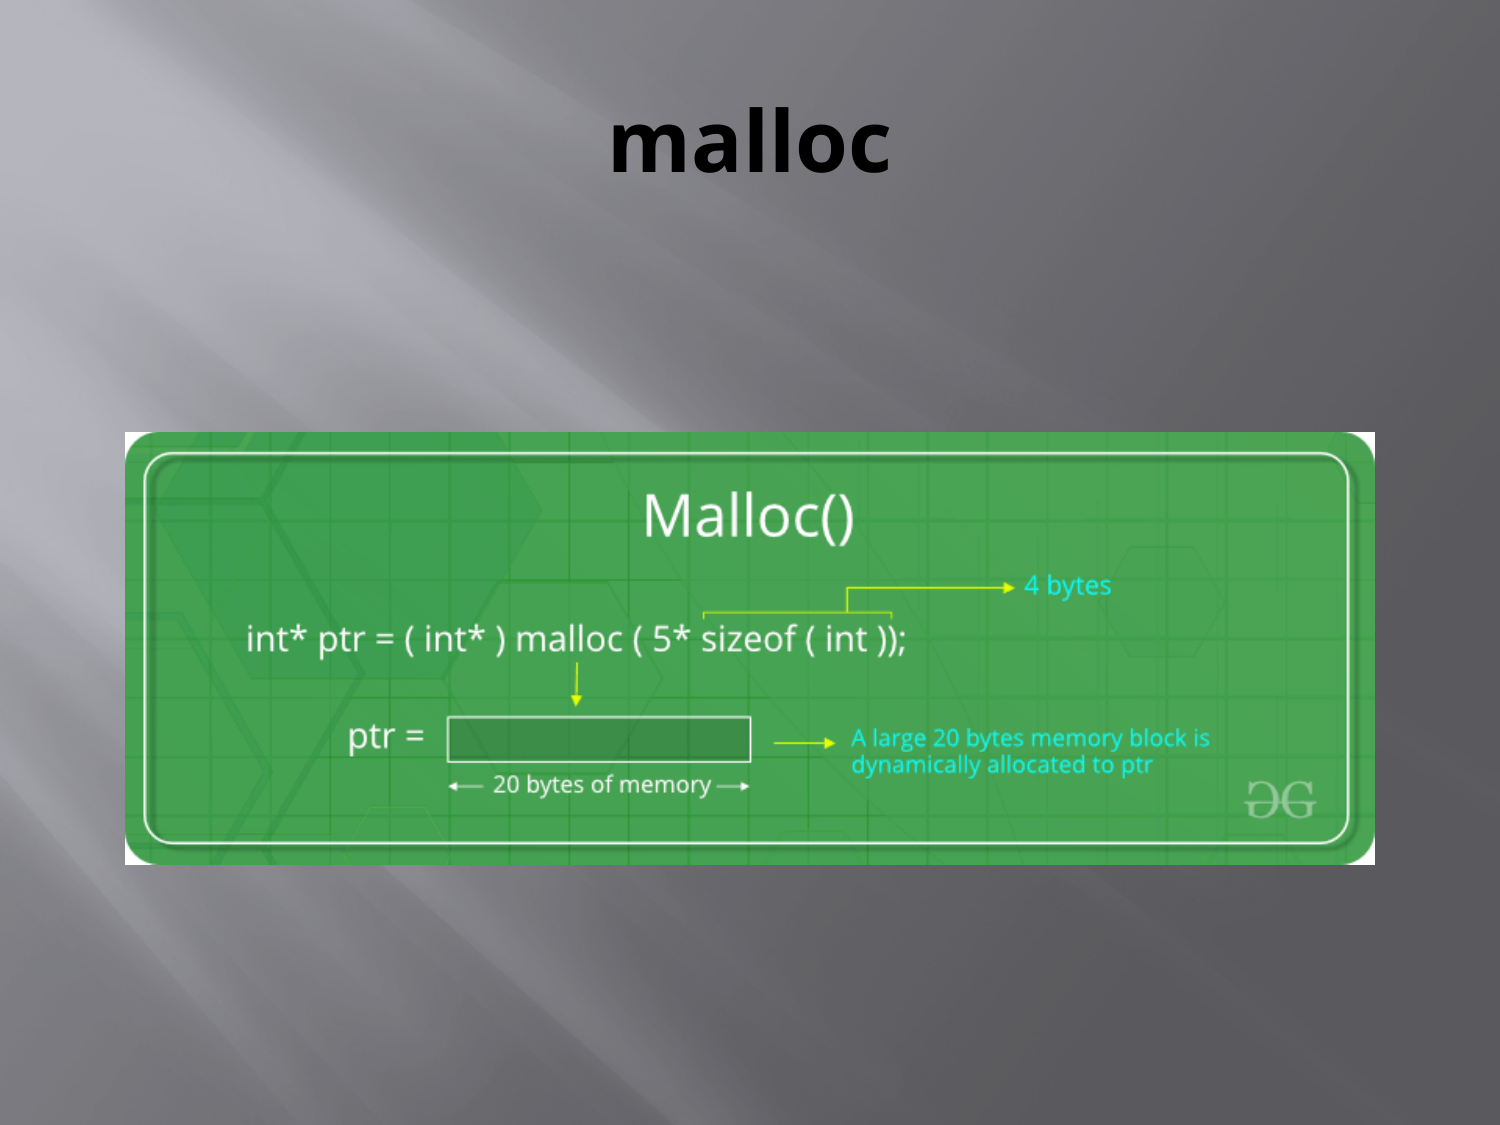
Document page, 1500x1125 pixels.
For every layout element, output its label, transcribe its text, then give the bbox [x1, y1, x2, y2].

title malloc [75, 45, 1425, 233]
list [124, 432, 1376, 865]
